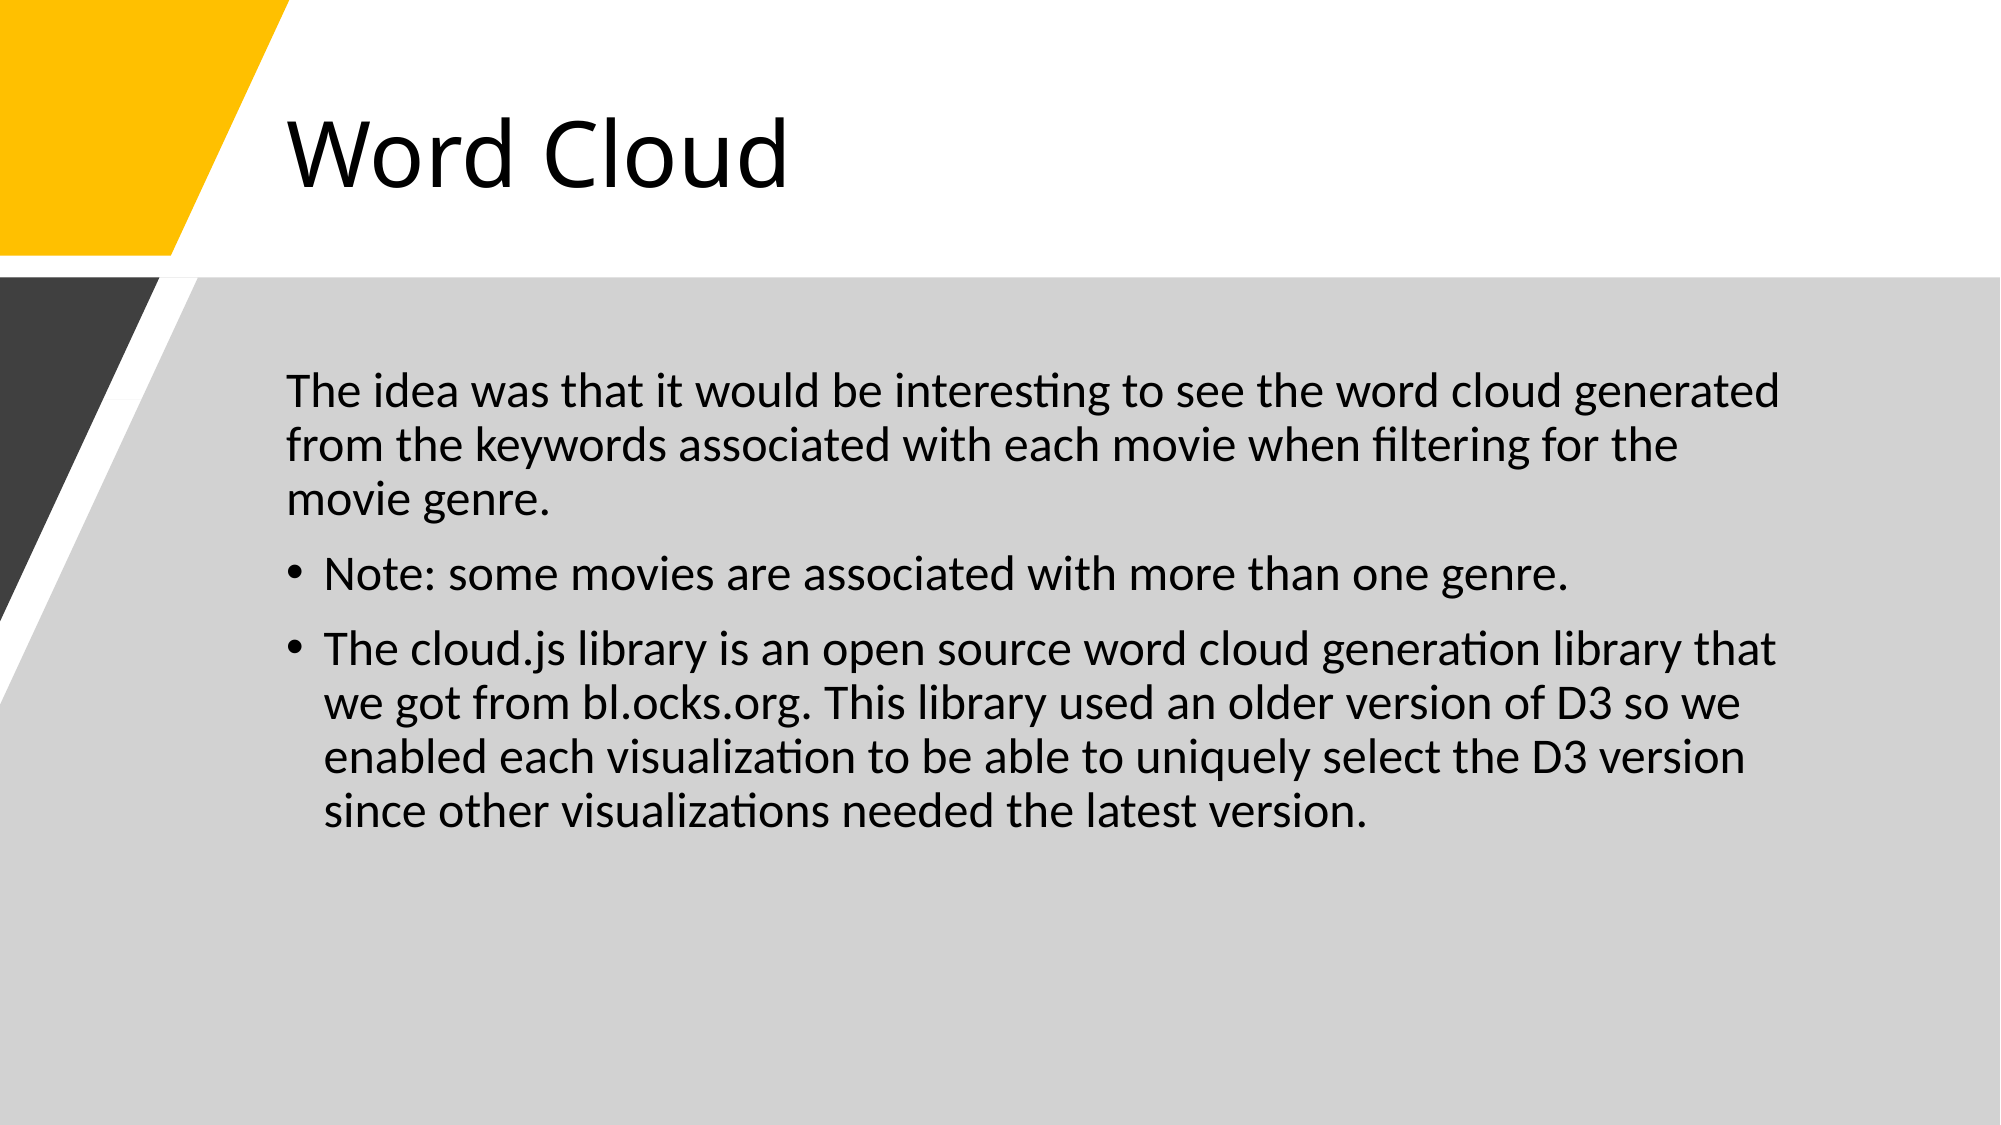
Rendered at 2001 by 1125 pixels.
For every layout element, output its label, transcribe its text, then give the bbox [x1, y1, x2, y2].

text_box [0, 276, 162, 622]
text_box [0, 276, 2000, 1125]
title Word Cloud [271, 60, 1808, 255]
text_box [0, 0, 291, 257]
list The idea was that it would be interesting to see the word cloud generated from the keywords associated with each movie when filtering for the movie genre. Note: some movies are associated with more than one genre. The cloud.js library is an open source word cloud generation library that we got from bl.ocks.org. This library used an older version of D3 so we enabled each visualization to be able to uniquely select the D3 version since other visualizations needed the latest version. [271, 356, 1808, 1020]
